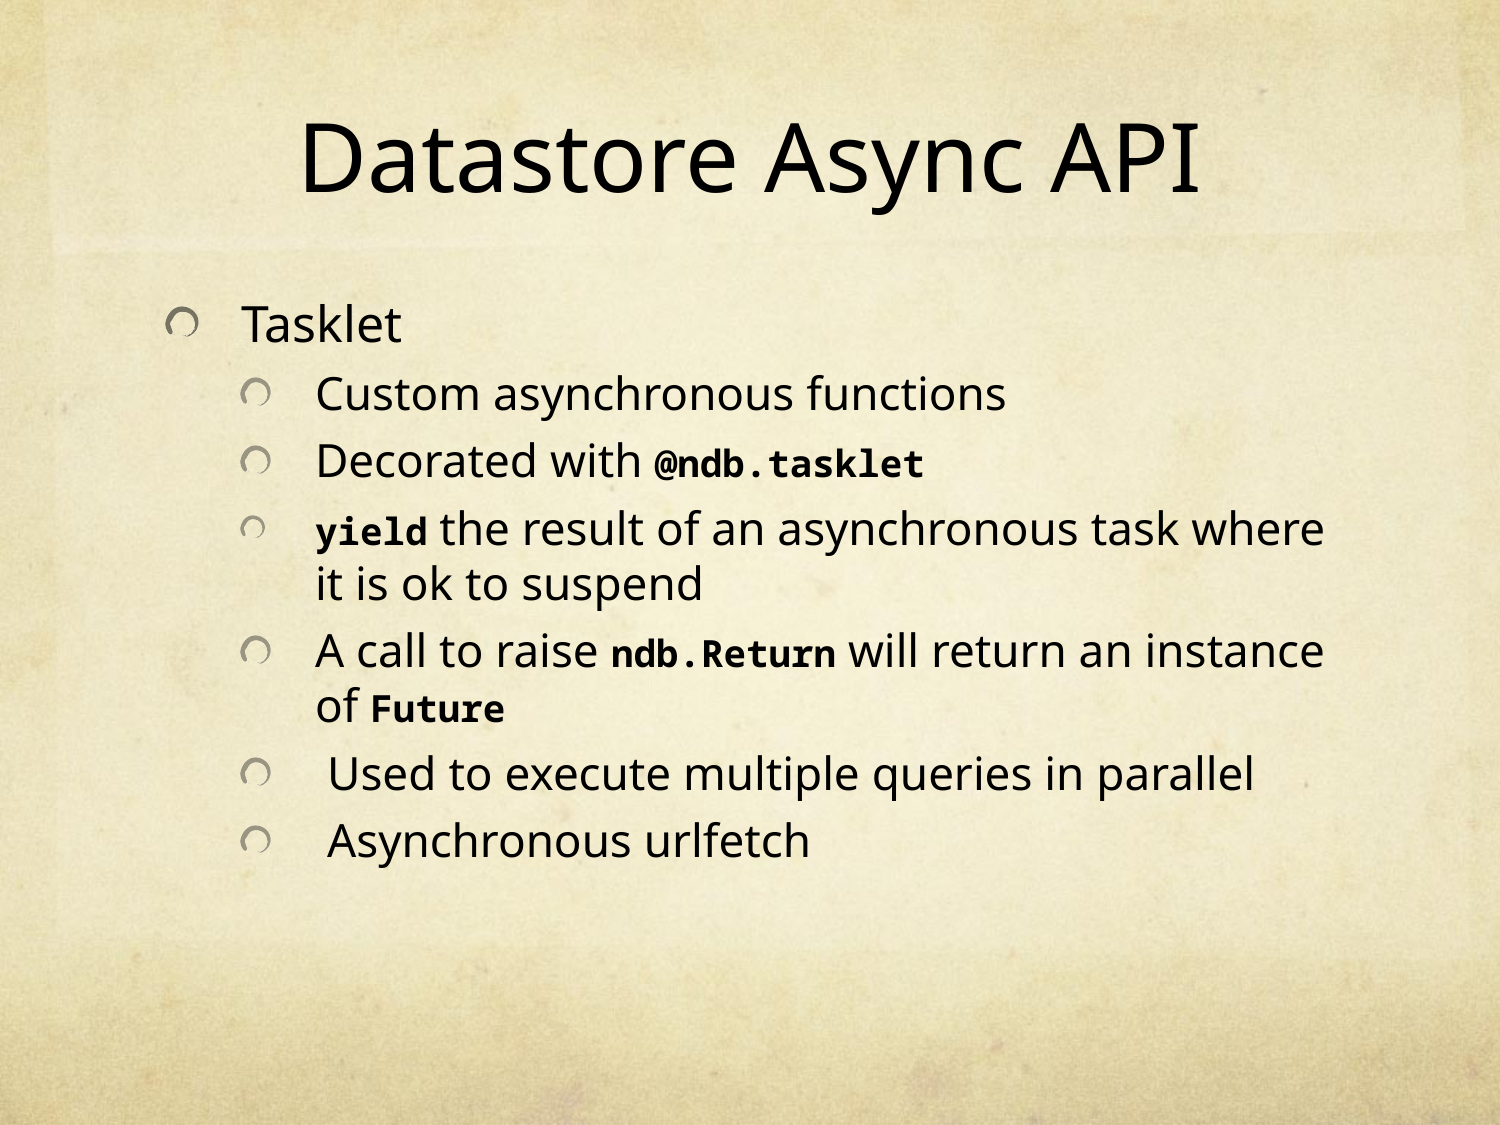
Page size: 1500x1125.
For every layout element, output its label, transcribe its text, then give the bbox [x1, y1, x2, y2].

list Tasklet Custom asynchronous functions Decorated with @ndb.tasklet yield the result of an asynchronous task where it is ok to suspend A call to raise ndb.Return will return an instance of Future Used to execute multiple queries in parallel Asynchronous urlfetch [150, 284, 1350, 950]
title Datastore Async API [150, 82, 1350, 225]
picture [0, 0, 1500, 1125]
